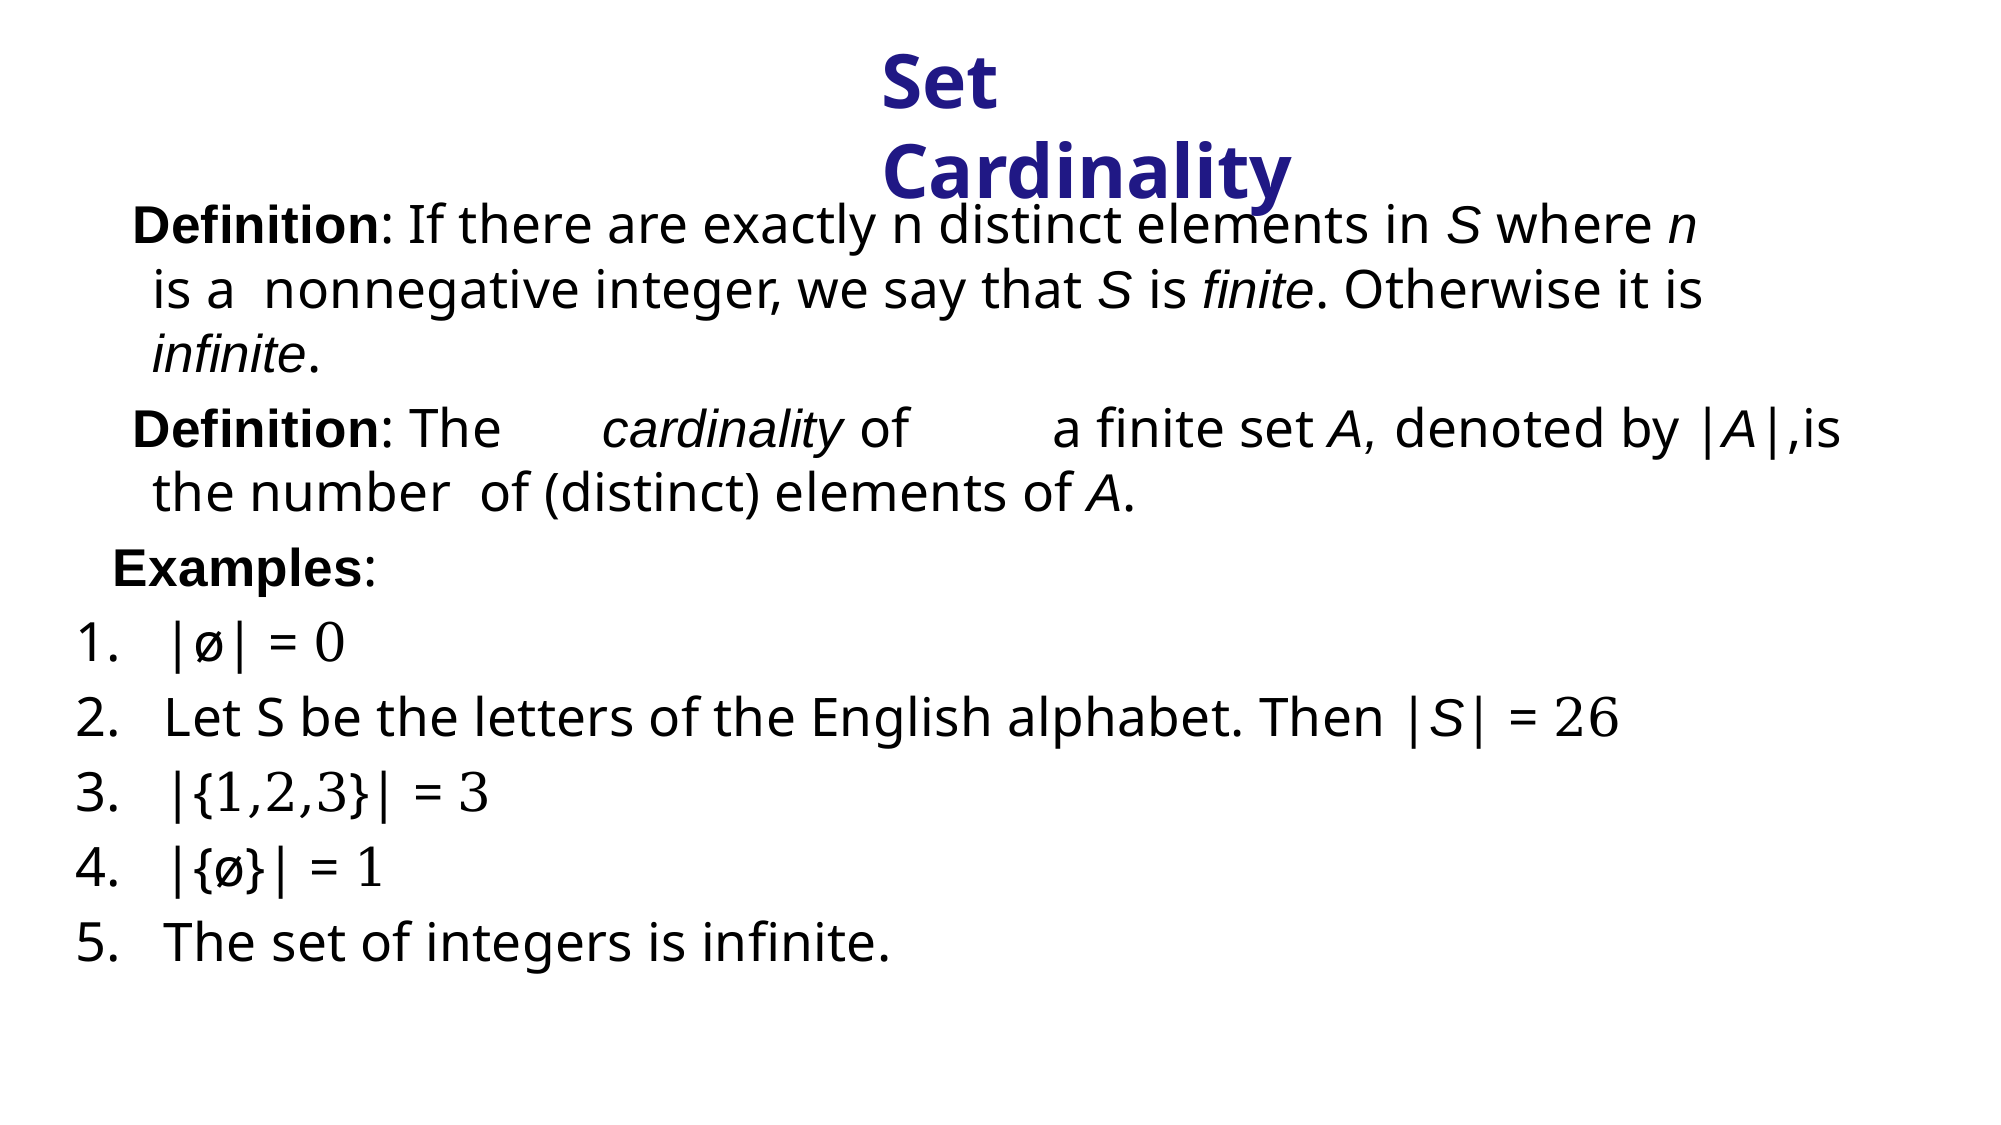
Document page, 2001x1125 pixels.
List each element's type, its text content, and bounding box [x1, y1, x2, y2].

title Set Cardinality [879, 31, 1409, 222]
text_box Definition: If there are exactly n distinct elements in S where n is a nonnegative integer, we say that S is finite. Otherwise it is infinite. Definition: The cardinality of a finite set A, denoted by |A|, is the number of (distinct) elements of A. Examples: 1. |ø| = 0 2. Let S be the letters of the English alphabet. Then |S| = 26 3. |{1,2,3}| = 3 4. |{ø}| = 1 5. The set of integers is infinite. [75, 188, 1907, 973]
